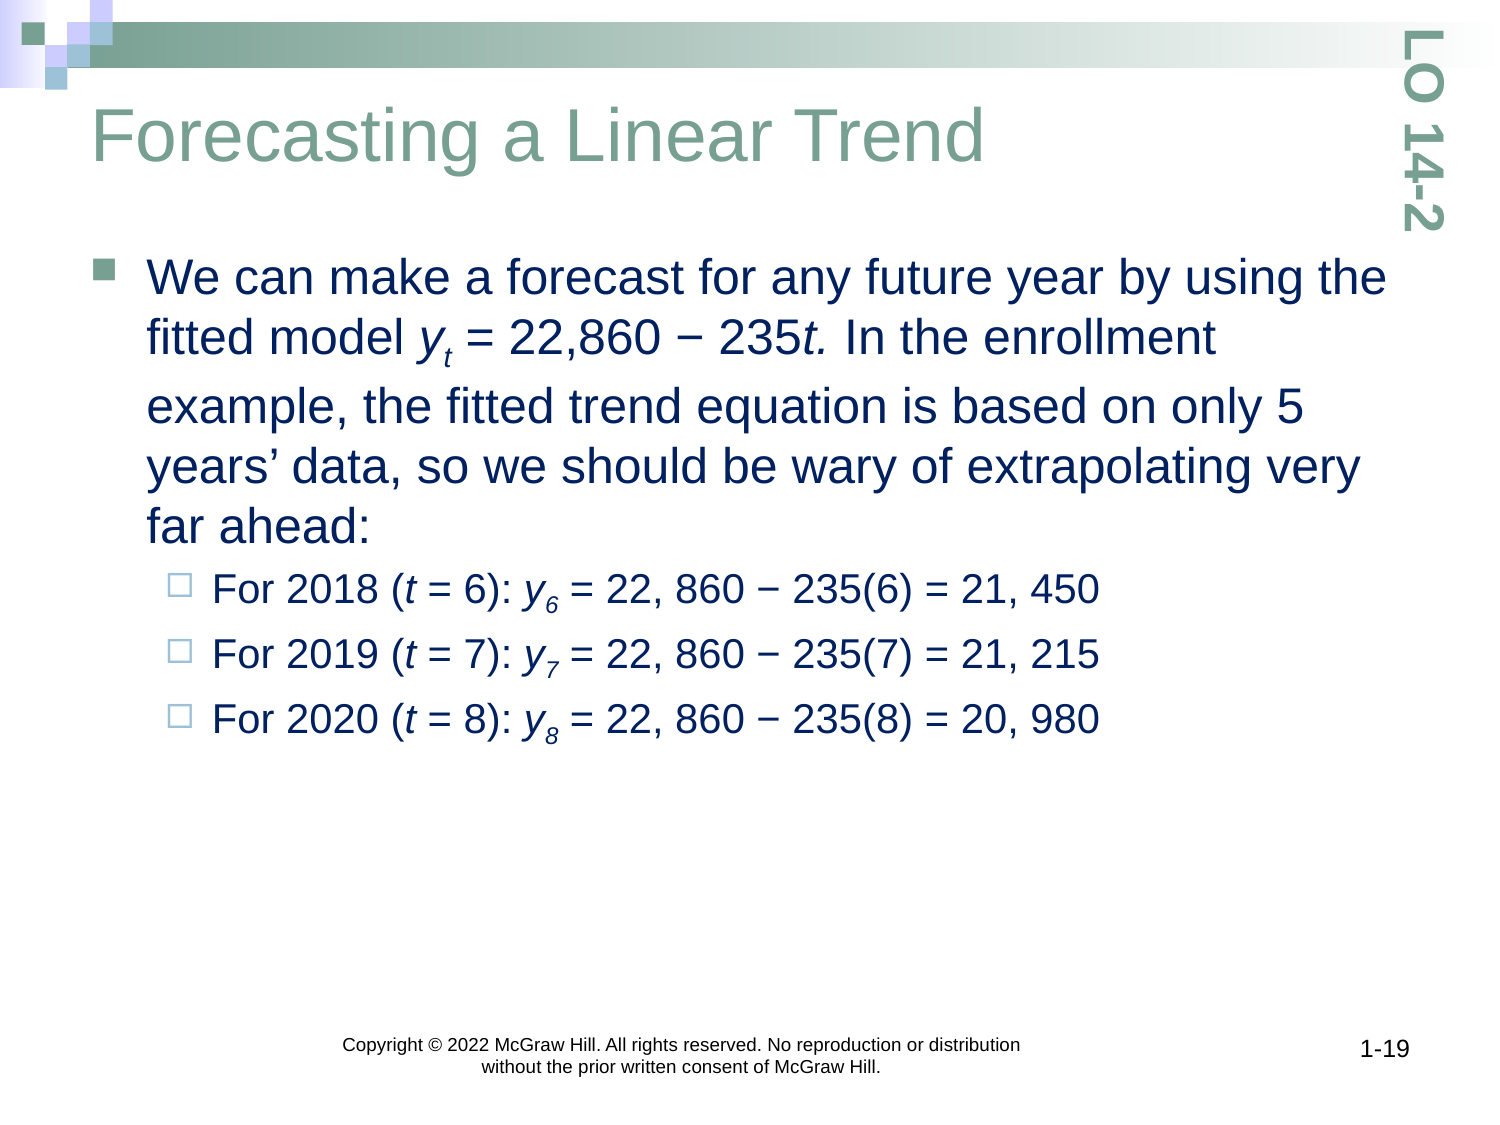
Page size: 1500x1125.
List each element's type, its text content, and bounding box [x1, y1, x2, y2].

list We can make a forecast for any future year by using the fitted model yt = 22,860 − 235t. In the enrollment example, the fitted trend equation is based on only 5 years’ data, so we should be wary of extrapolating very far ahead: For 2018 (t = 6): y6 = 22, 860 − 235(6) = 21, 450 For 2019 (t = 7): y7 = 22, 860 − 235(7) = 21, 215 For 2020 (t = 8): y8 = 22, 860 − 235(8) = 20, 980 [74, 237, 1426, 963]
title Forecasting a Linear Trend [74, 74, 1381, 188]
footer Copyright © 2022 McGraw Hill. All rights reserved. No reproduction or distribution without the prior written consent of McGraw Hill. [312, 1025, 1050, 1100]
list LO 14-2 [1381, 12, 1470, 288]
slide_number 1-19 [1074, 1025, 1425, 1100]
